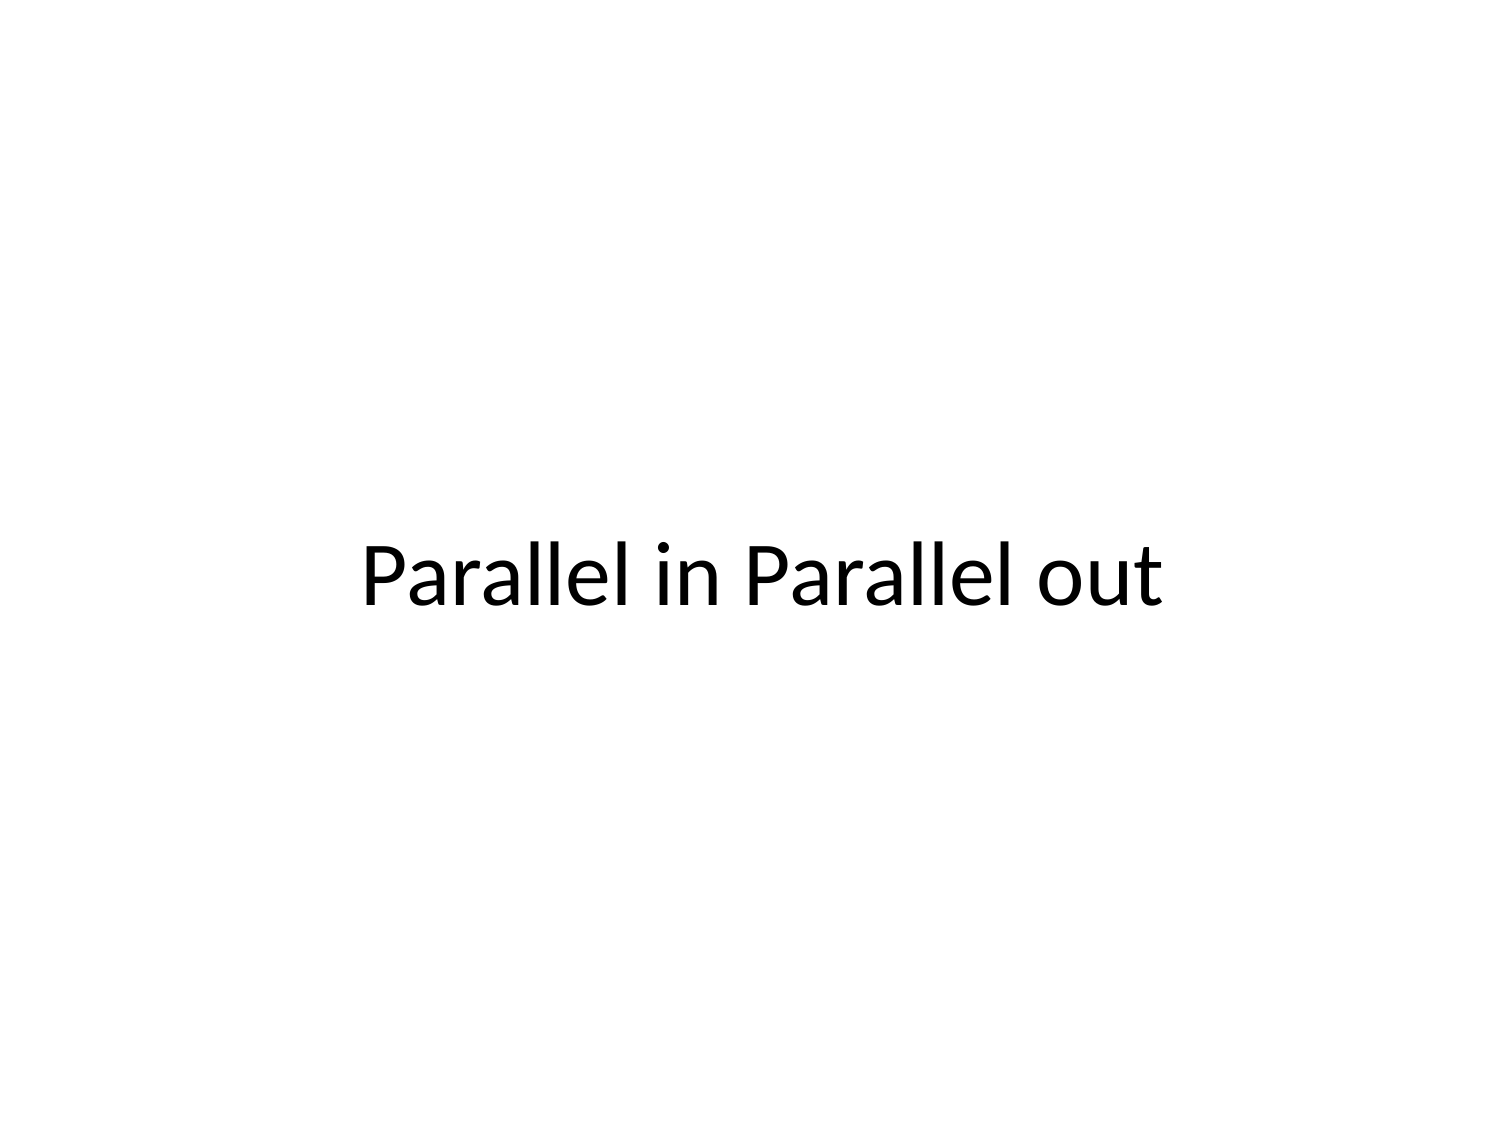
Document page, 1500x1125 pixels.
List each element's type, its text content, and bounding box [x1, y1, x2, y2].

title Parallel in Parallel out [87, 474, 1438, 663]
